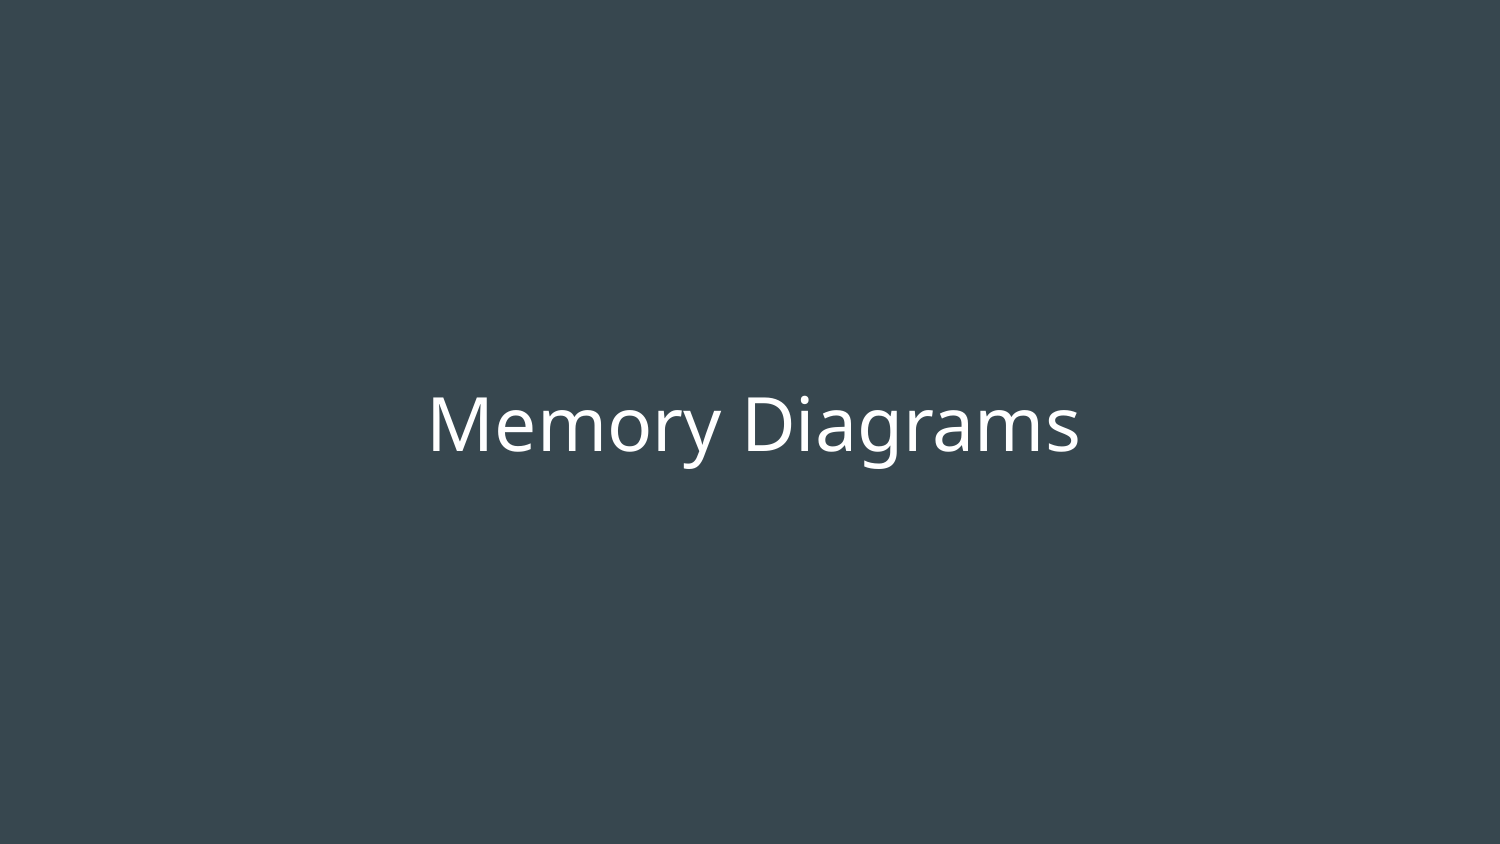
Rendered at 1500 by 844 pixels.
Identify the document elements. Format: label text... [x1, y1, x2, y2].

title Memory Diagrams [110, 351, 1399, 493]
